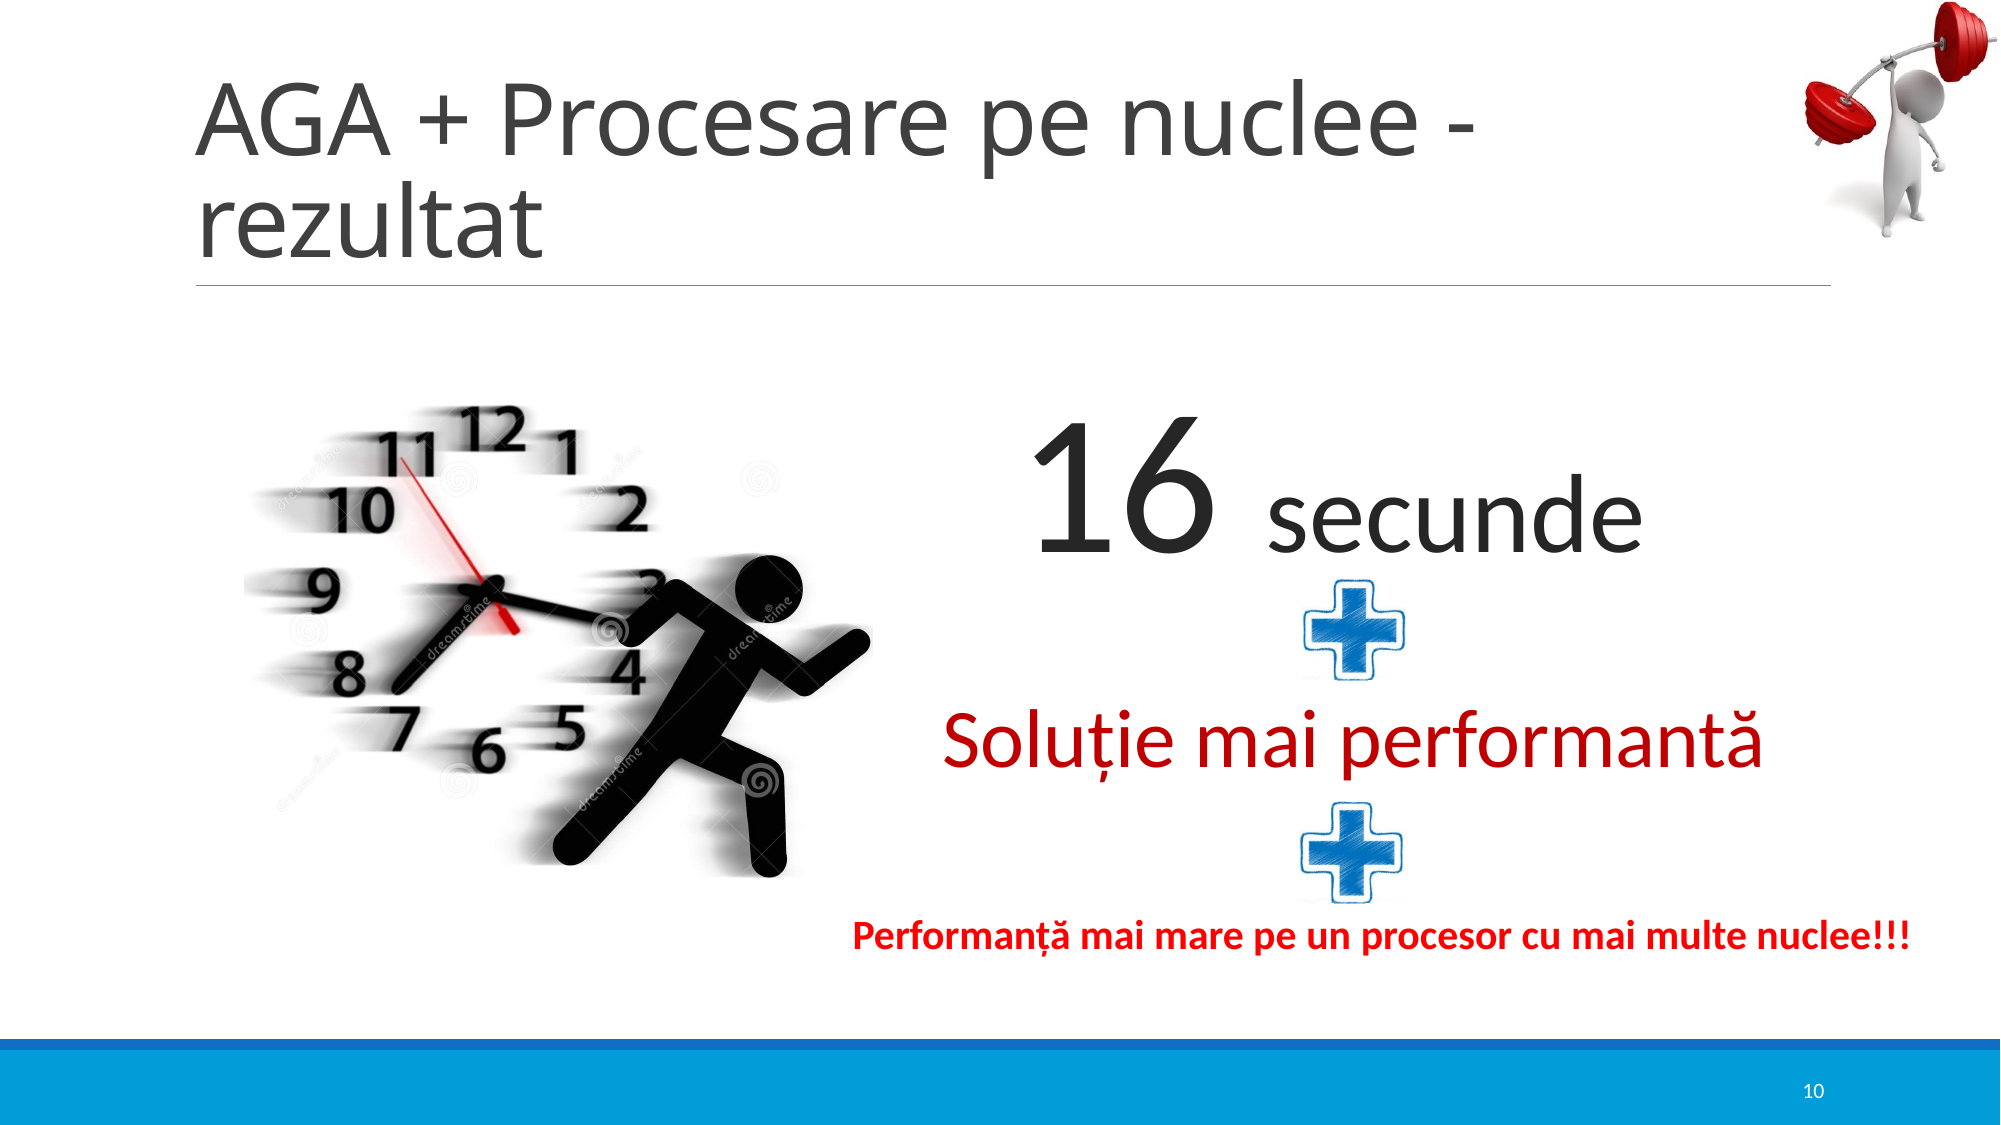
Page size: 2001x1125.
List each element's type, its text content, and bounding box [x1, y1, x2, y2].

picture [1292, 797, 1408, 904]
picture [1295, 574, 1411, 682]
text_box 16 secunde [1002, 344, 1781, 600]
picture [243, 392, 874, 878]
slide_number 10 [1624, 1059, 1840, 1120]
text_box Soluție mai performantă [927, 677, 1824, 792]
text_box Performanță mai mare pe un procesor cu mai multe nuclee!!! [837, 900, 1933, 965]
picture [1791, 0, 2000, 241]
title AGA + Procesare pe nuclee - rezultat [180, 47, 1830, 285]
